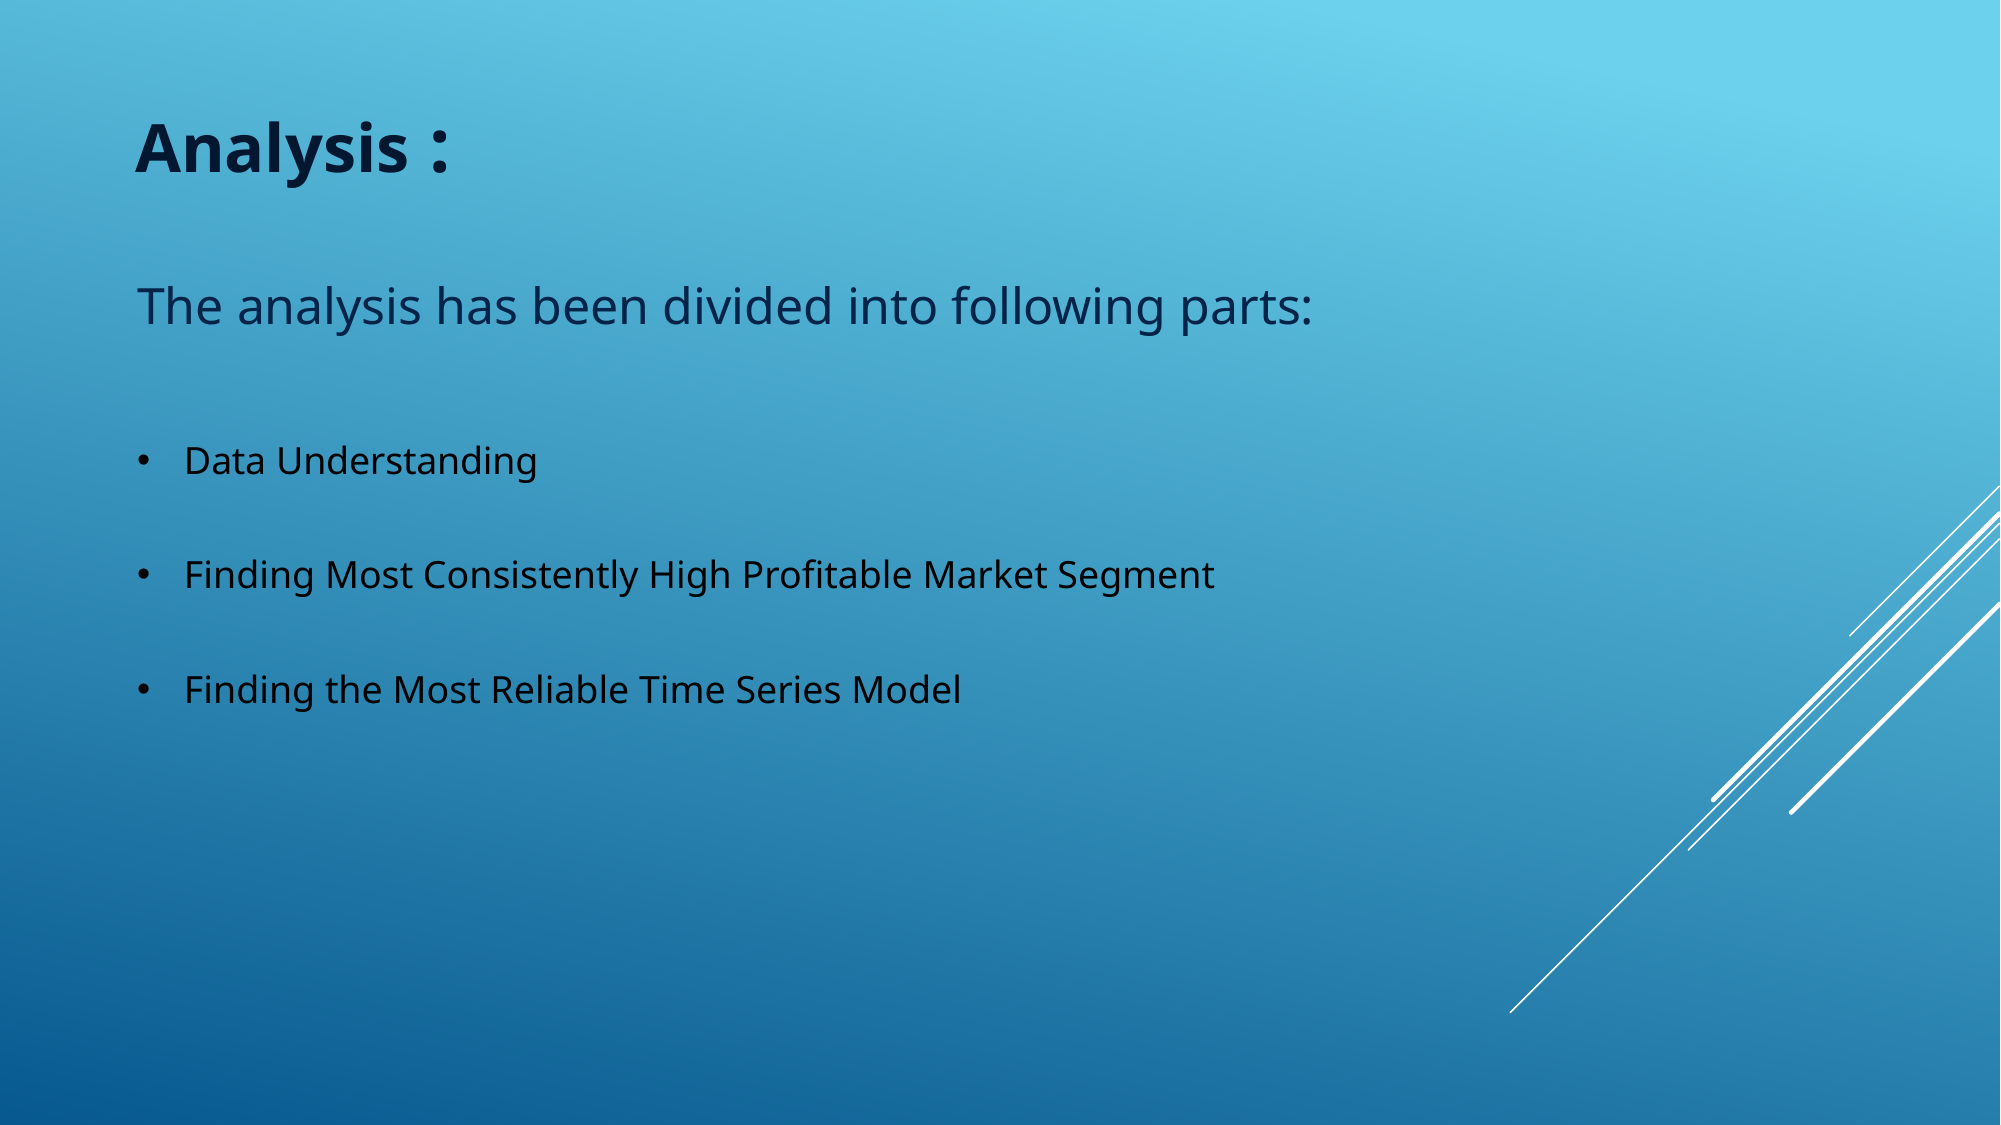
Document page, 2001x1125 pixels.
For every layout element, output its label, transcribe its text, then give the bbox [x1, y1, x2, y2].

text_box Analysis : [120, 90, 480, 196]
text_box The analysis has been divided into following parts: Data Understanding Finding Most Consistently High Profitable Market Segment Finding the Most Reliable Time Series Model [120, 267, 1464, 719]
